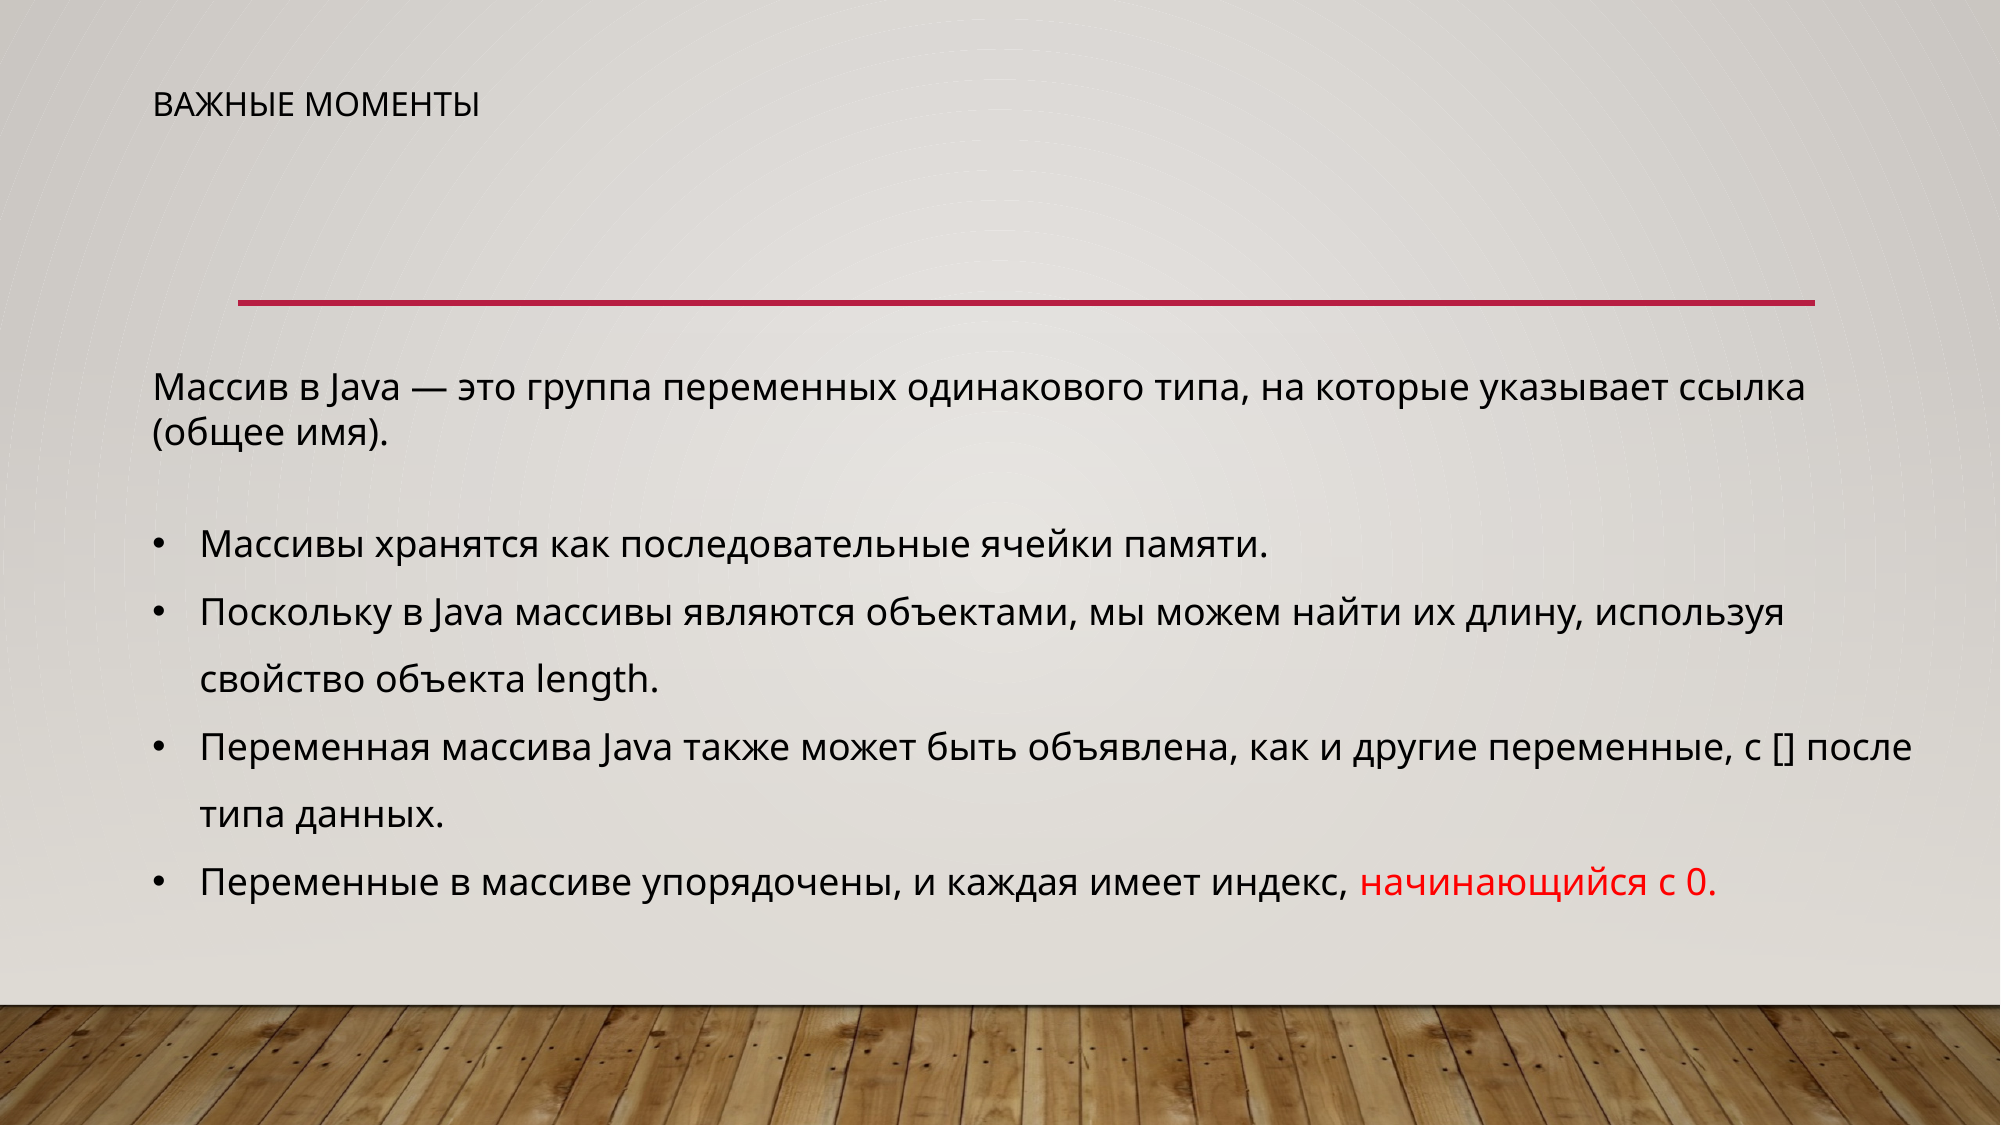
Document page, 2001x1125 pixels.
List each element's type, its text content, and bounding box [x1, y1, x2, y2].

picture [0, 1005, 2000, 1125]
title Важные моменты [137, 59, 1847, 152]
text_box Массив в Java — это группа переменных одинакового типа, на которые указывает ссылка (общее имя). Массивы хранятся как последовательные ячейки памяти. Поскольку в Java массивы являются объектами, мы можем найти их длину, используя свойство объекта length. Переменная массива Java также может быть объявлена, как и другие переменные, с [] после типа данных. Переменные в массиве упорядочены, и каждая имеет индекс, начинающийся с 0. [137, 355, 1964, 911]
